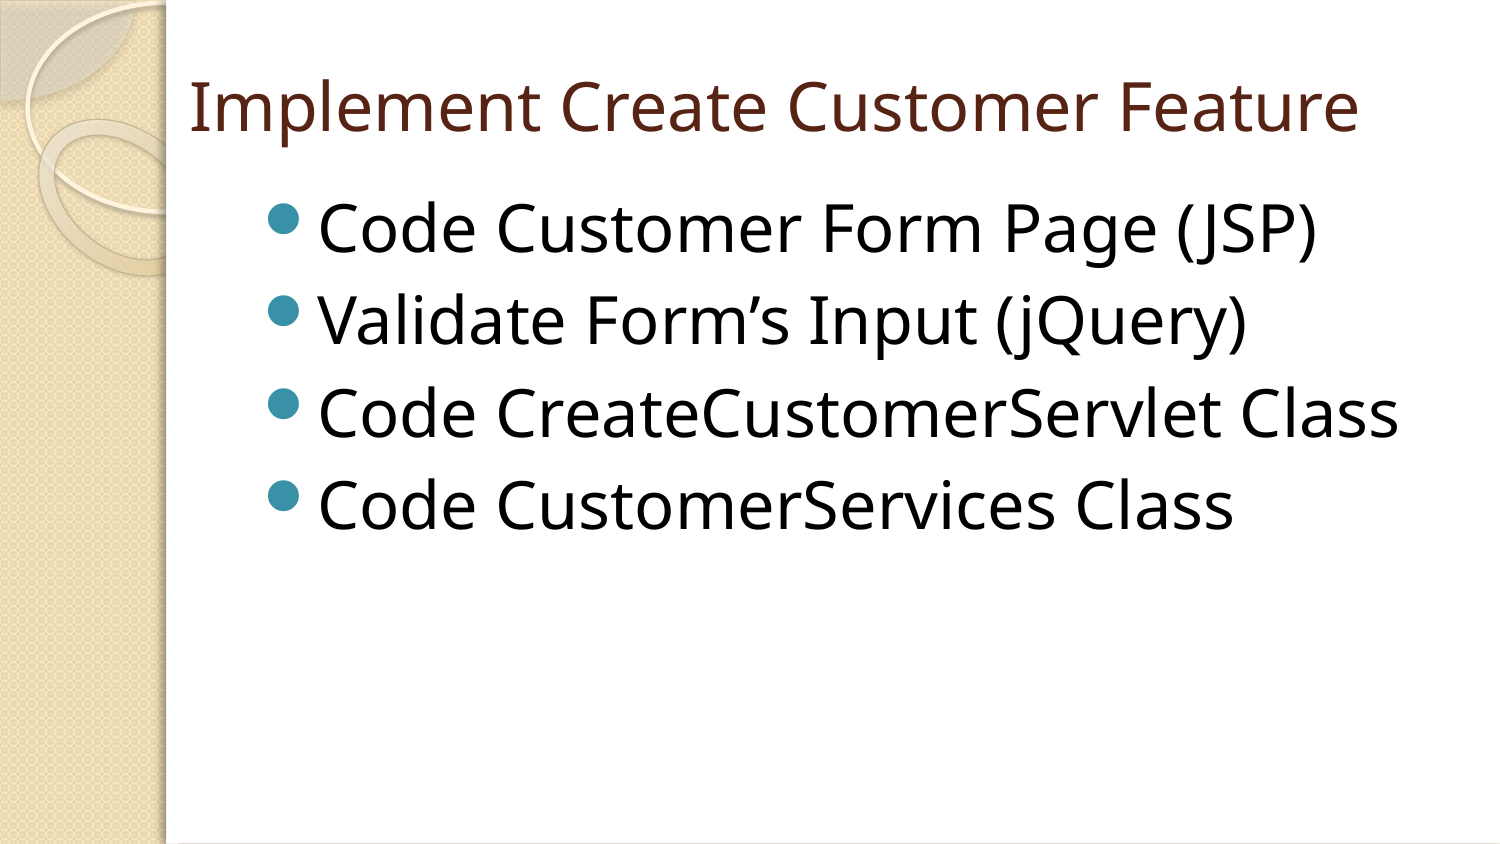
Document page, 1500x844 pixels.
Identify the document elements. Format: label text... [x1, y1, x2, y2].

list Code Customer Form Page (JSP) Validate Form’s Input (jQuery) Code CreateCustomerServlet Class Code CustomerServices Class [235, 178, 1466, 769]
title Implement Create Customer Feature [174, 33, 1466, 175]
